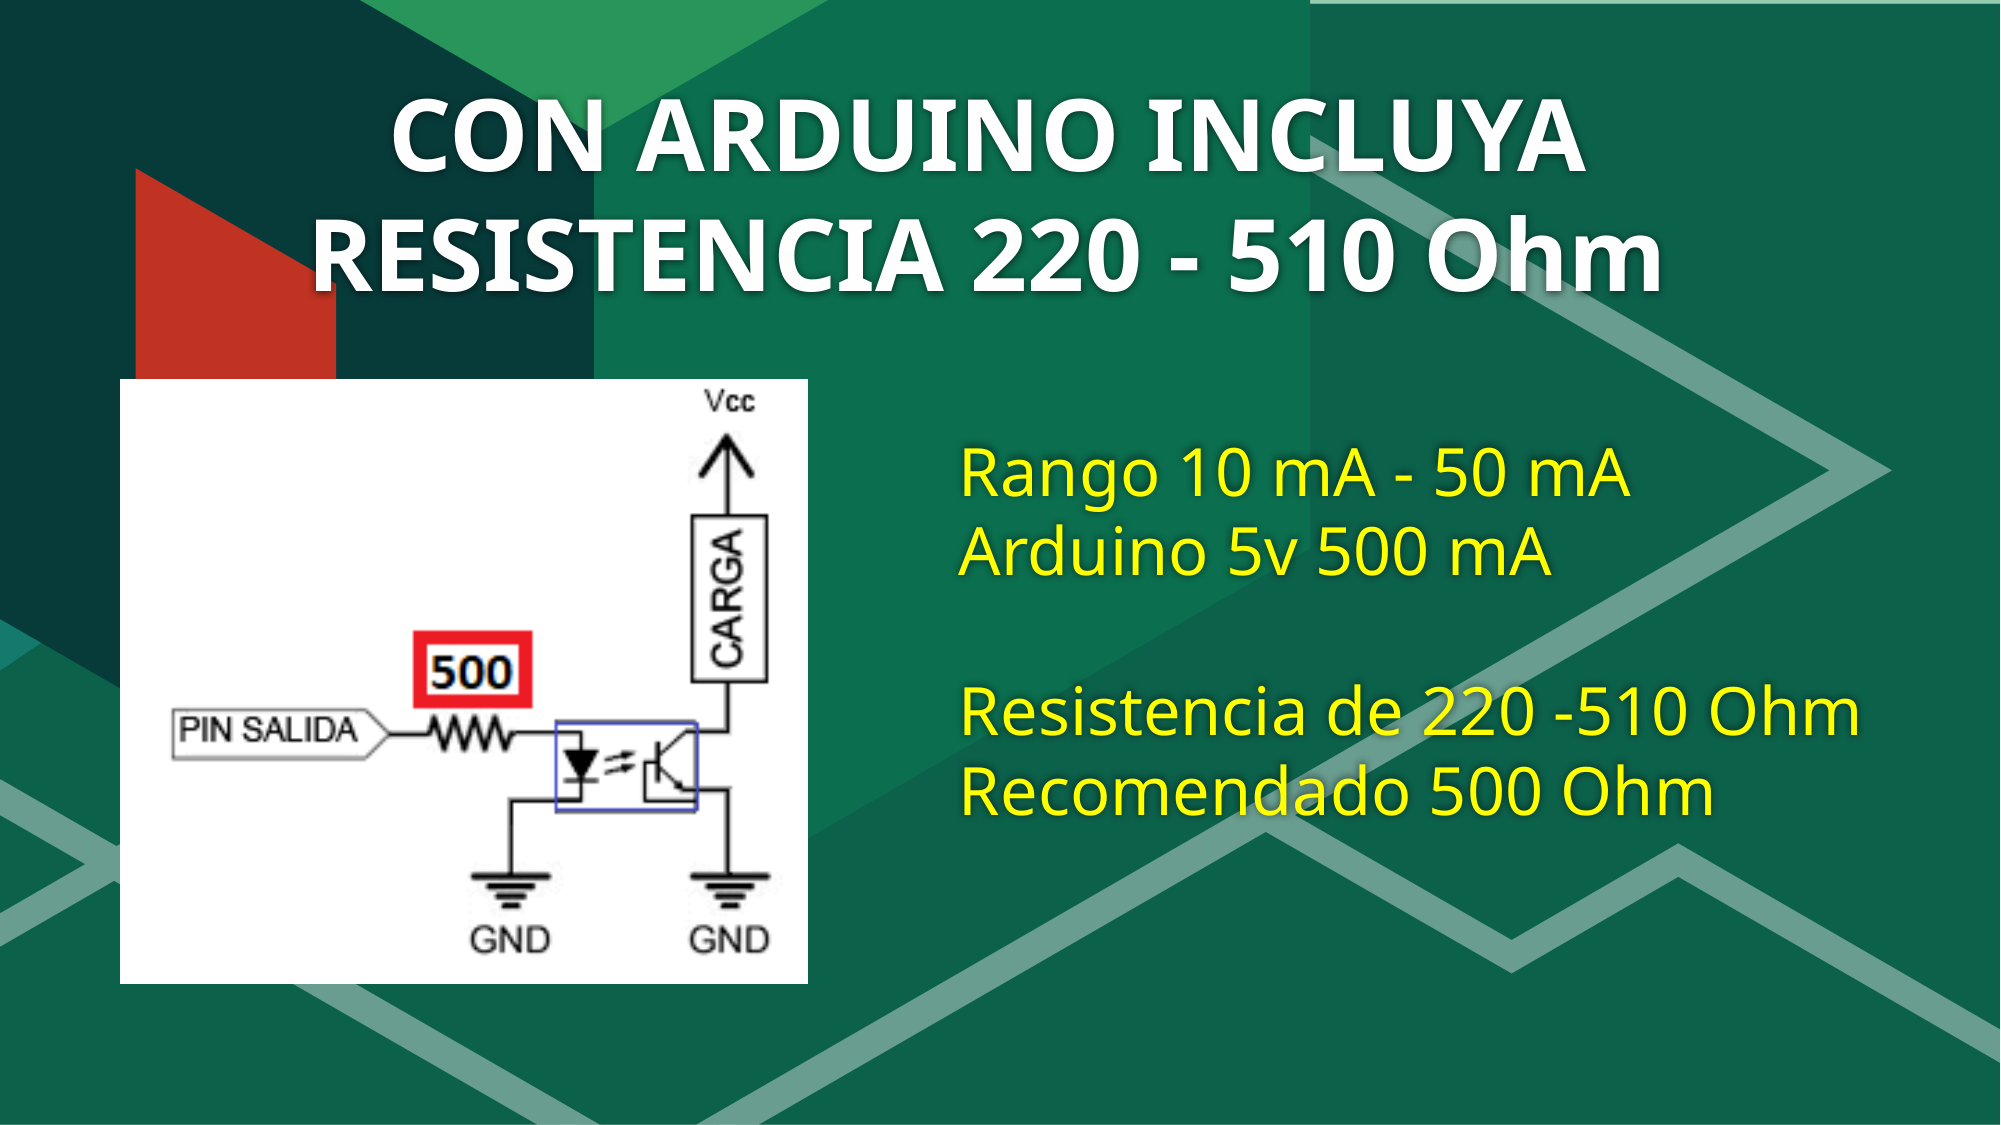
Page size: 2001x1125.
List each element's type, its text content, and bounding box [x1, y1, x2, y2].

picture [0, 0, 2001, 1125]
title CON ARDUINO INCLUYA RESISTENCIA 220 - 510 Ohm [154, 40, 1822, 343]
text_box Rango 10 mA - 50 mA Arduino 5v 500 mA Resistencia de 220 -510 Ohm Recomendado 500 Ohm [943, 441, 1948, 818]
